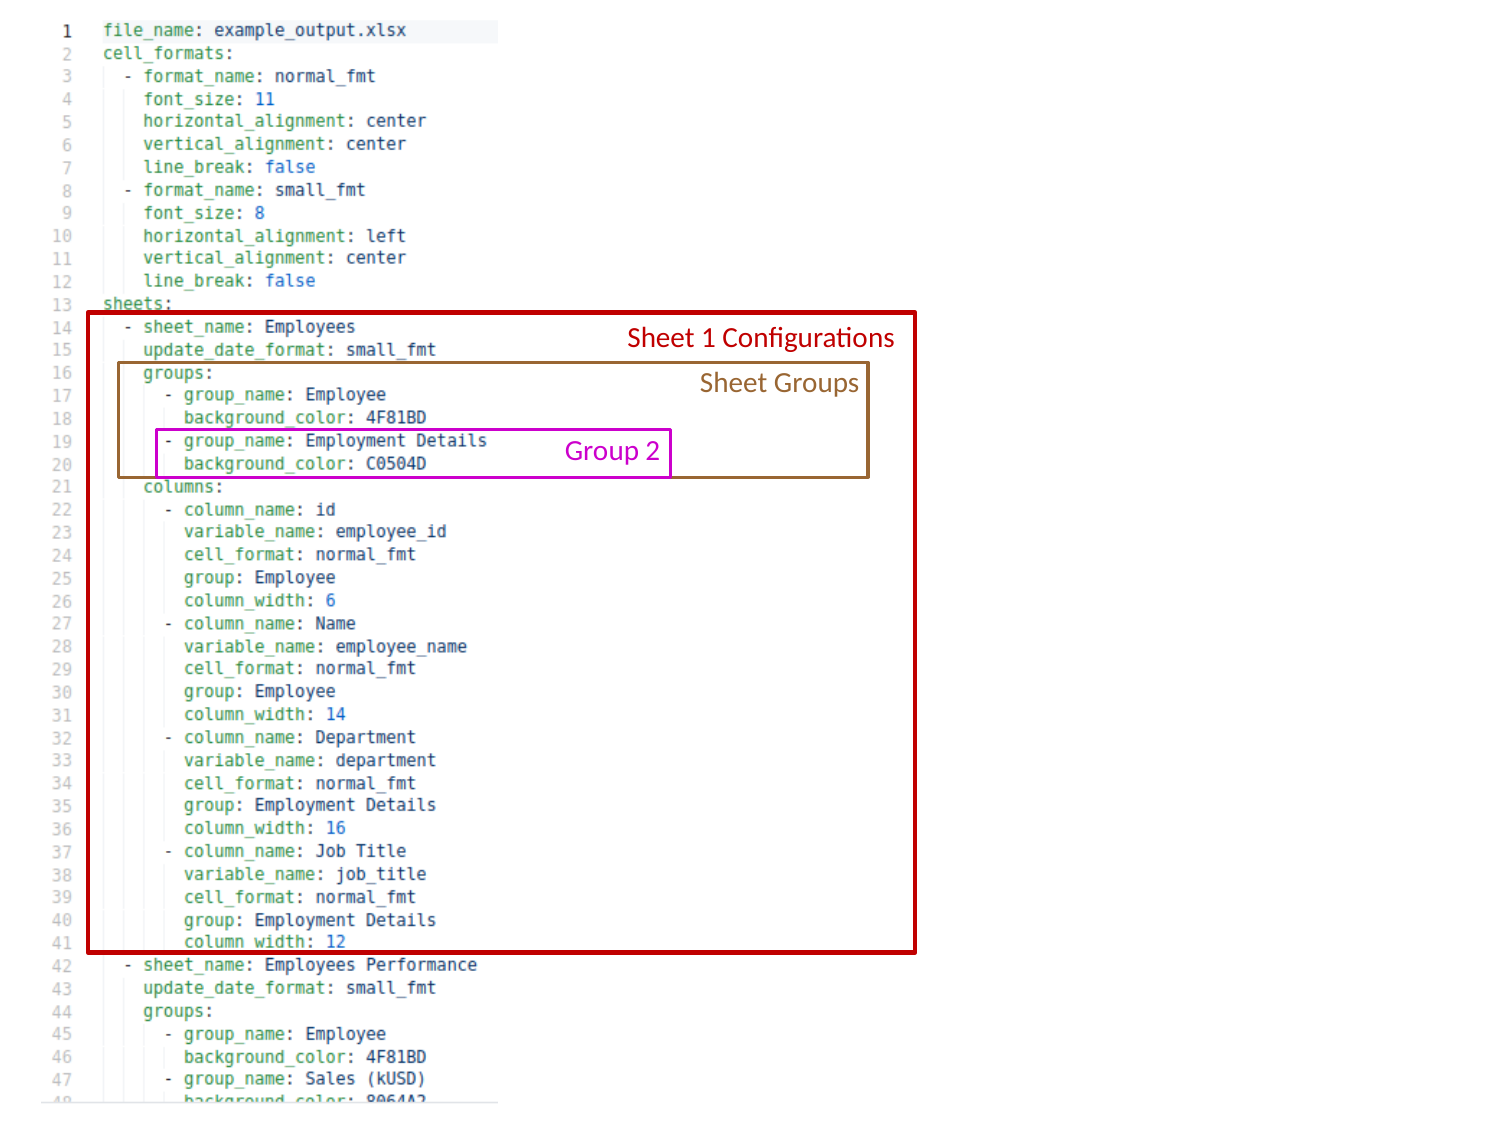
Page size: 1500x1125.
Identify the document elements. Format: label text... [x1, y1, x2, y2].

text_box Group 2 [549, 424, 676, 475]
picture [40, 18, 498, 1116]
text_box Sheet 1 Configurations [612, 311, 910, 361]
text_box [504, 428, 673, 479]
text_box [504, 360, 870, 479]
text_box [504, 310, 917, 955]
text_box Sheet Groups [685, 355, 875, 406]
